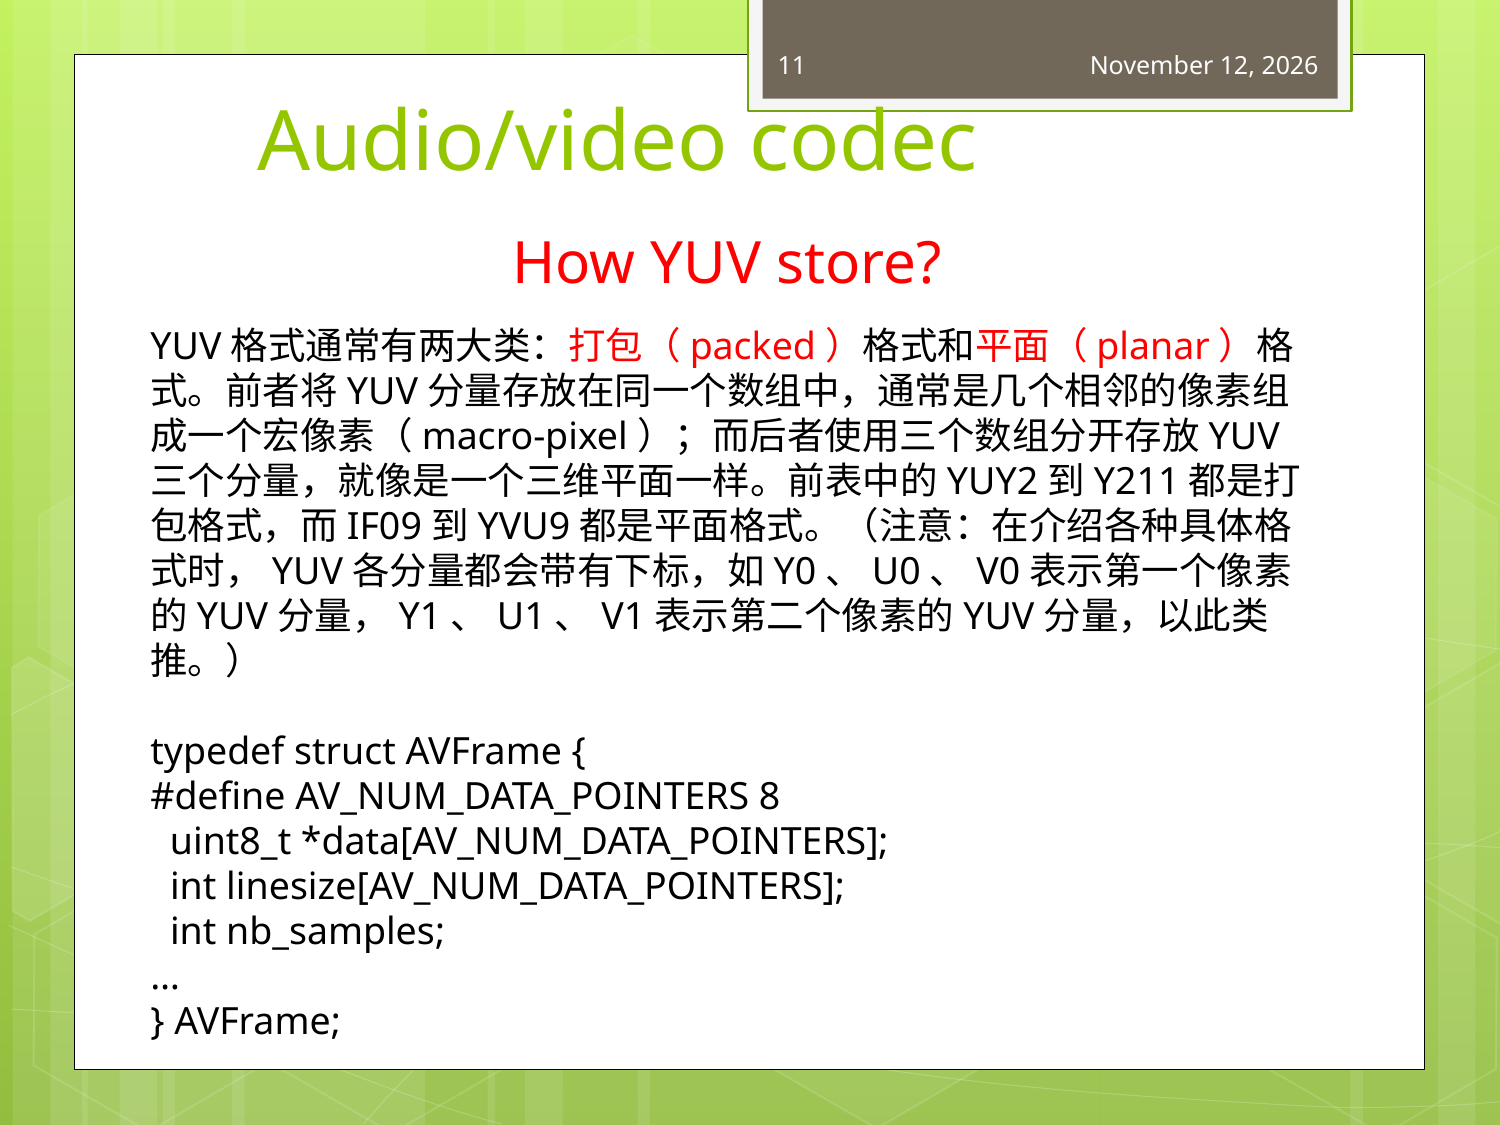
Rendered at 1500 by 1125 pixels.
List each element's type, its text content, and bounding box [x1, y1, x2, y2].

title Audio/video codec [242, 54, 1348, 195]
text_box YUV格式通常有两大类：打包（packed）格式和平面（planar）格式。前者将YUV分量存放在同一个数组中，通常是几个相邻的像素组成一个宏像素（macro-pixel）；而后者使用三个数组分开存放YUV三个分量，就像是一个三维平面一样。前表中的YUY2到Y211都是打包格式，而IF09到YVU9都是平面格式。（注意：在介绍各种具体格式时，YUV各分量都会带有下标，如Y0、U0、V0表示第一个像素的YUV分量，Y1、U1、V1表示第二个像素的YUV分量，以此类推。） typedef struct AVFrame { #define AV_NUM_DATA_POINTERS 8 uint8_t *data[AV_NUM_DATA_POINTERS]; int linesize[AV_NUM_DATA_POINTERS]; int nb_samples; … } AVFrame; [135, 314, 1341, 1125]
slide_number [983, 36, 1334, 97]
text_box How YUV store? [360, 210, 1069, 304]
slide_number 11 [762, 36, 982, 97]
